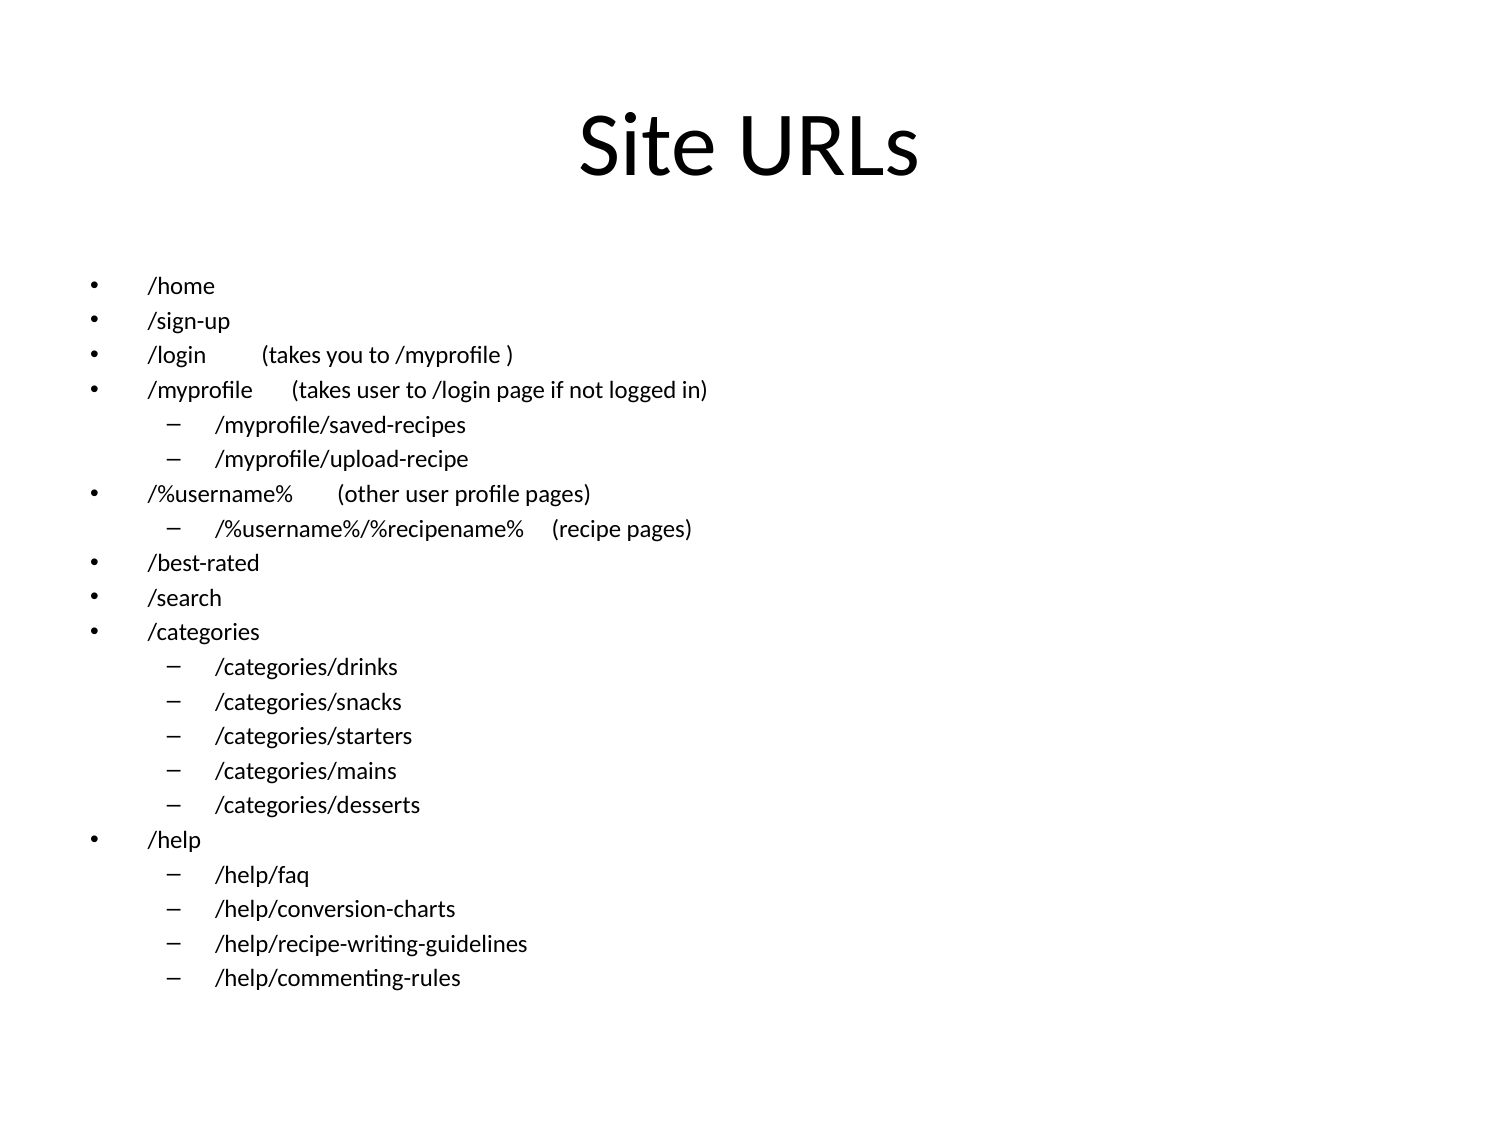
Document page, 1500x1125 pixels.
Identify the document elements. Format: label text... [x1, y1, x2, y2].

list /home /sign-up /login (takes you to /myprofile ) /myprofile (takes user to /login page if not logged in) /myprofile/saved-recipes /myprofile/upload-recipe /%username% (other user profile pages) /%username%/%recipename% (recipe pages) /best-rated /search /categories /categories/drinks /categories/snacks /categories/starters /categories/mains /categories/desserts /help /help/faq /help/conversion-charts /help/recipe-writing-guidelines /help/commenting-rules [75, 262, 1425, 1005]
title Site URLs [75, 45, 1425, 233]
